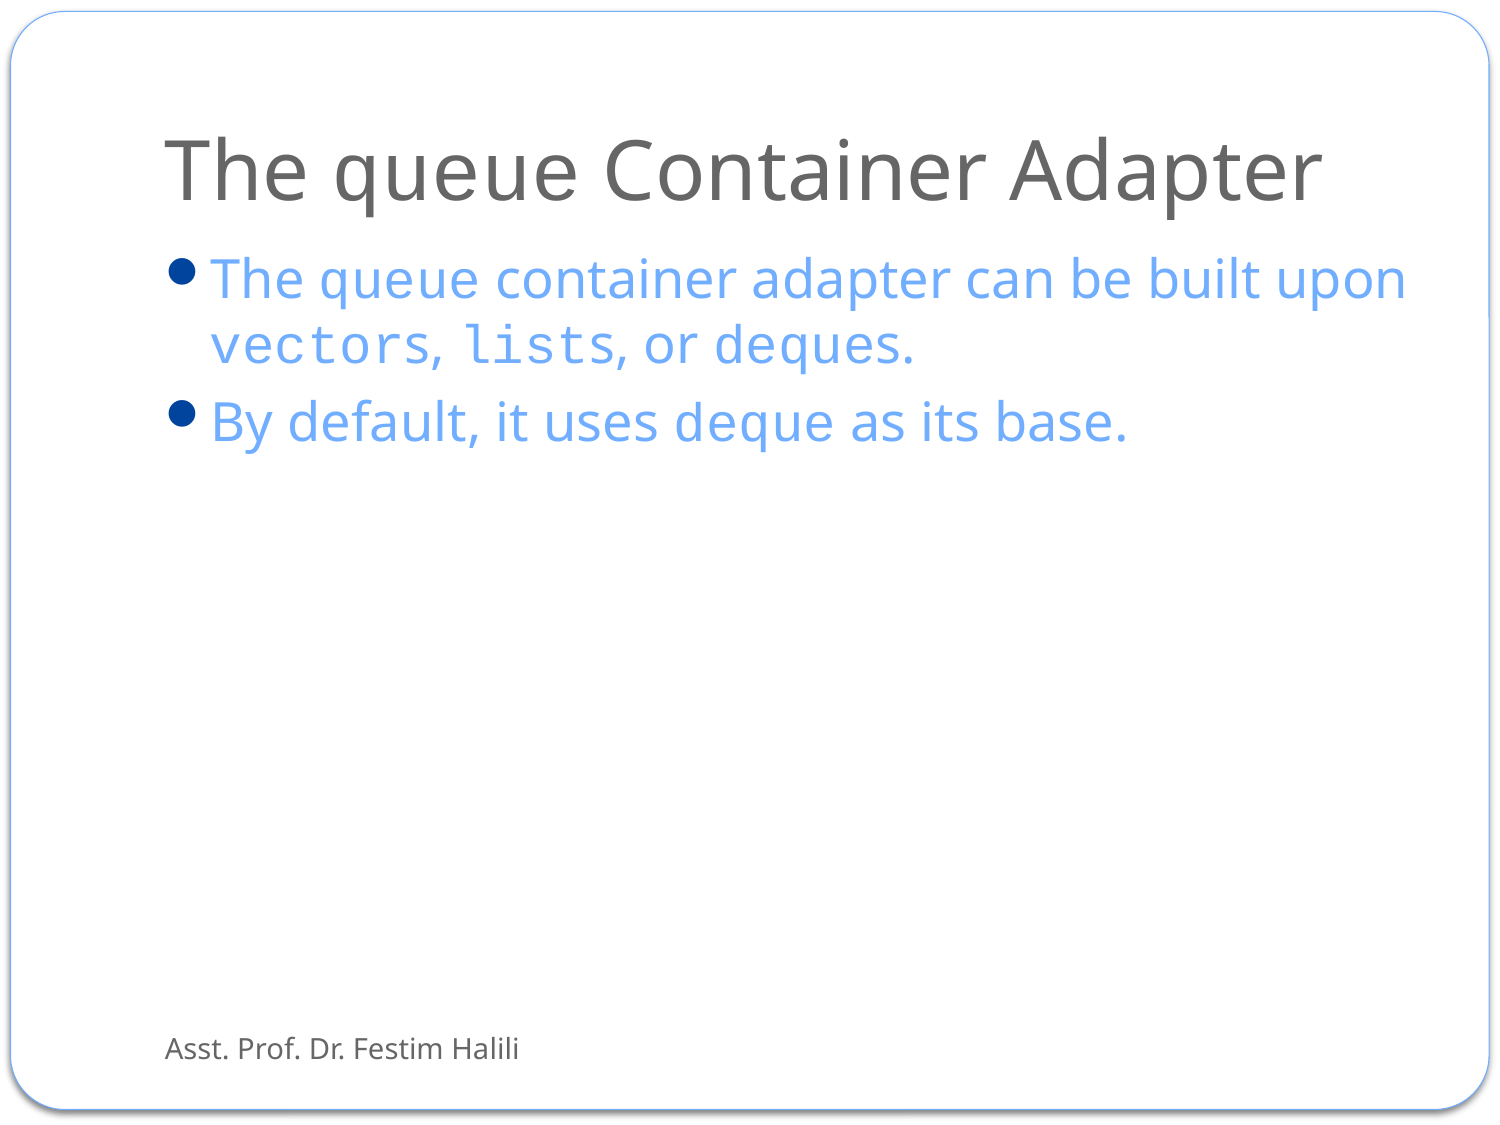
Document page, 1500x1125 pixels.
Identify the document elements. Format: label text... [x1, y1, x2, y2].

list The queue container adapter can be built upon vectors, lists, or deques. By default, it uses deque as its base. [150, 237, 1425, 988]
title The queue Container Adapter [150, 45, 1425, 233]
footer Asst. Prof. Dr. Festim Halili [150, 1012, 800, 1088]
